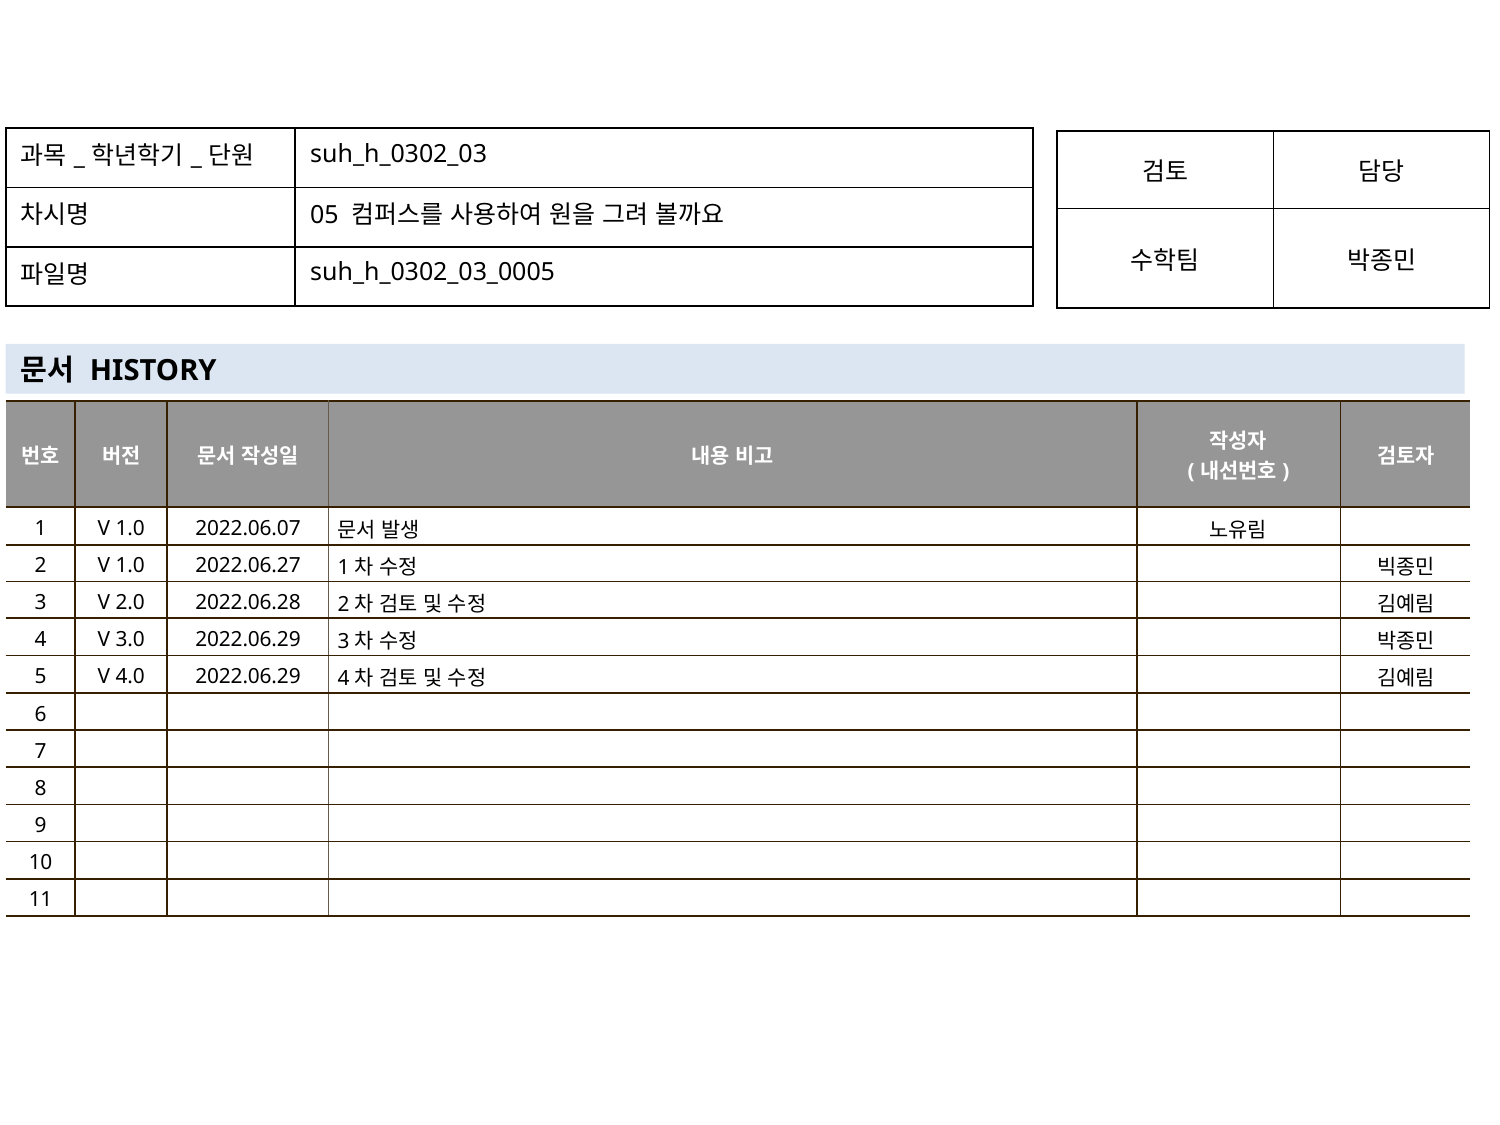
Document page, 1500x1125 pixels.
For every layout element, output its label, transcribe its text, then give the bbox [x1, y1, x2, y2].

table_cell [76, 880, 166, 915]
table_header 작성자 (내선번호) [1138, 402, 1340, 506]
table_header 검토자 [1341, 402, 1470, 506]
table_cell V 1.0 [76, 508, 166, 544]
table_cell 1 [6, 508, 74, 544]
table_cell 김예림 [1341, 656, 1470, 692]
table_cell [1138, 694, 1340, 729]
table_cell 차시명 [7, 188, 294, 246]
table_cell V 4.0 [76, 656, 166, 692]
table_cell [1341, 805, 1470, 841]
table_cell [1341, 842, 1470, 878]
table_cell [76, 768, 166, 804]
table_cell 5 [6, 656, 74, 692]
table_cell [329, 731, 1136, 766]
table_cell [1341, 508, 1470, 544]
table_cell 박종민 [1274, 209, 1489, 307]
table_cell 2 [6, 546, 74, 581]
table_cell 7 [6, 731, 74, 766]
table_cell [168, 768, 328, 804]
table_cell V 2.0 [76, 582, 166, 617]
table_cell 수학팀 [1058, 209, 1273, 307]
table_cell [76, 842, 166, 878]
table_cell [329, 805, 1136, 841]
table_cell 2022.06.29 [168, 619, 328, 655]
table_cell V 1.0 [76, 546, 166, 581]
table_cell [1138, 731, 1340, 766]
table_cell 노유림 [1138, 508, 1340, 544]
table_cell 9 [6, 805, 74, 841]
table_header 과목_학년학기_단원 [7, 129, 294, 187]
table_cell [168, 842, 328, 878]
table_cell 6 [6, 694, 74, 729]
table_cell 김예림 [1341, 582, 1470, 617]
table_cell 4 [6, 619, 74, 655]
table_cell 파일명 [7, 248, 294, 305]
table_cell [1138, 880, 1340, 915]
table_cell 1차 수정 [329, 546, 1136, 581]
table_cell [168, 805, 328, 841]
table_cell [168, 694, 328, 729]
table_cell 2022.06.27 [168, 546, 328, 581]
table_cell 박종민 [1341, 619, 1470, 655]
table_cell [1341, 768, 1470, 804]
table_cell 11 [6, 880, 74, 915]
table_cell [1138, 546, 1340, 581]
table_cell [329, 842, 1136, 878]
table_cell [1341, 880, 1470, 915]
table_cell [329, 768, 1136, 804]
table_cell [1341, 731, 1470, 766]
table_cell 2차 검토 및 수정 [329, 582, 1136, 617]
table_header 번호 [6, 402, 74, 506]
table_cell 3 [6, 582, 74, 617]
table_cell 2022.06.29 [168, 656, 328, 692]
table_cell [1138, 768, 1340, 804]
table_cell [76, 731, 166, 766]
table_cell [76, 805, 166, 841]
table_cell 문서 발생 [329, 508, 1136, 544]
table_cell 05 컴퍼스를 사용하여 원을 그려 볼까요 [296, 188, 1032, 246]
table_cell [1138, 656, 1340, 692]
table_header 버전 [76, 402, 166, 506]
table_header suh_h_0302_03 [296, 129, 1032, 187]
text_box 문서 HISTORY [5, 343, 1465, 394]
table_header 내용 비고 [329, 402, 1136, 506]
table_header 검토 [1058, 132, 1273, 208]
table_cell [329, 694, 1136, 729]
table_cell [1138, 582, 1340, 617]
table_cell [168, 880, 328, 915]
table_cell 2022.06.28 [168, 582, 328, 617]
table_cell [329, 880, 1136, 915]
table_cell [1138, 842, 1340, 878]
table_header 문서 작성일 [168, 402, 328, 506]
table_cell [1341, 694, 1470, 729]
table_cell 2022.06.07 [168, 508, 328, 544]
table_cell [168, 731, 328, 766]
table_cell V 3.0 [76, 619, 166, 655]
table_cell suh_h_0302_03_0005 [296, 248, 1032, 305]
table_cell 3차 수정 [329, 619, 1136, 655]
table_cell [1138, 619, 1340, 655]
table_cell [76, 694, 166, 729]
table_cell 4차 검토 및 수정 [329, 656, 1136, 692]
table_cell 10 [6, 842, 74, 878]
table_cell [1138, 805, 1340, 841]
table_header 담당 [1274, 132, 1489, 208]
table_cell 8 [6, 768, 74, 804]
table_cell 빅종민 [1341, 546, 1470, 581]
